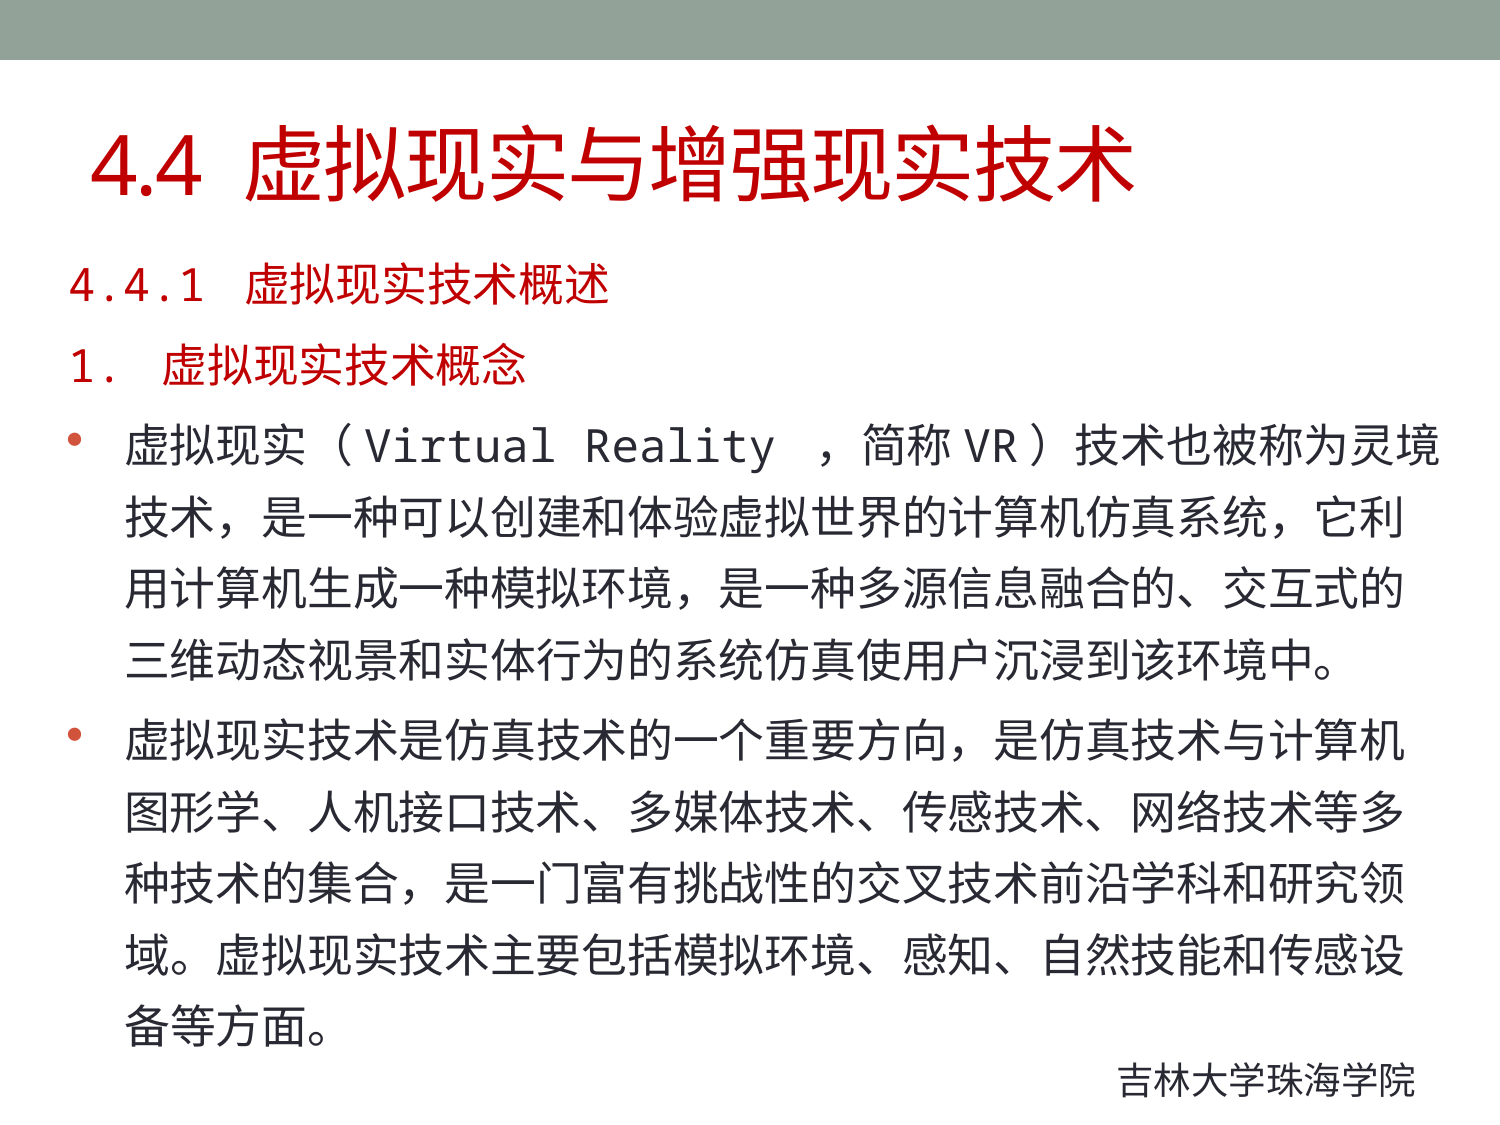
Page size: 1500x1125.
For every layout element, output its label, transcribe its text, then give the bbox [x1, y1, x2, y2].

title 4.4 虚拟现实与增强现实技术 [75, 87, 1425, 231]
list 4.4.1 虚拟现实技术概述 1. 虚拟现实技术概念 虚拟现实（Virtual Reality ，简称VR）技术也被称为灵境技术，是一种可以创建和体验虚拟世界的计算机仿真系统，它利用计算机生成一种模拟环境，是一种多源信息融合的、交互式的三维动态视景和实体行为的系统仿真使用户沉浸到该环境中。 虚拟现实技术是仿真技术的一个重要方向，是仿真技术与计算机图形学、人机接口技术、多媒体技术、传感技术、网络技术等多种技术的集合，是一门富有挑战性的交叉技术前沿学科和研究领域。虚拟现实技术主要包括模拟环境、感知、自然技能和传感设备等方面。 [53, 231, 1459, 1032]
